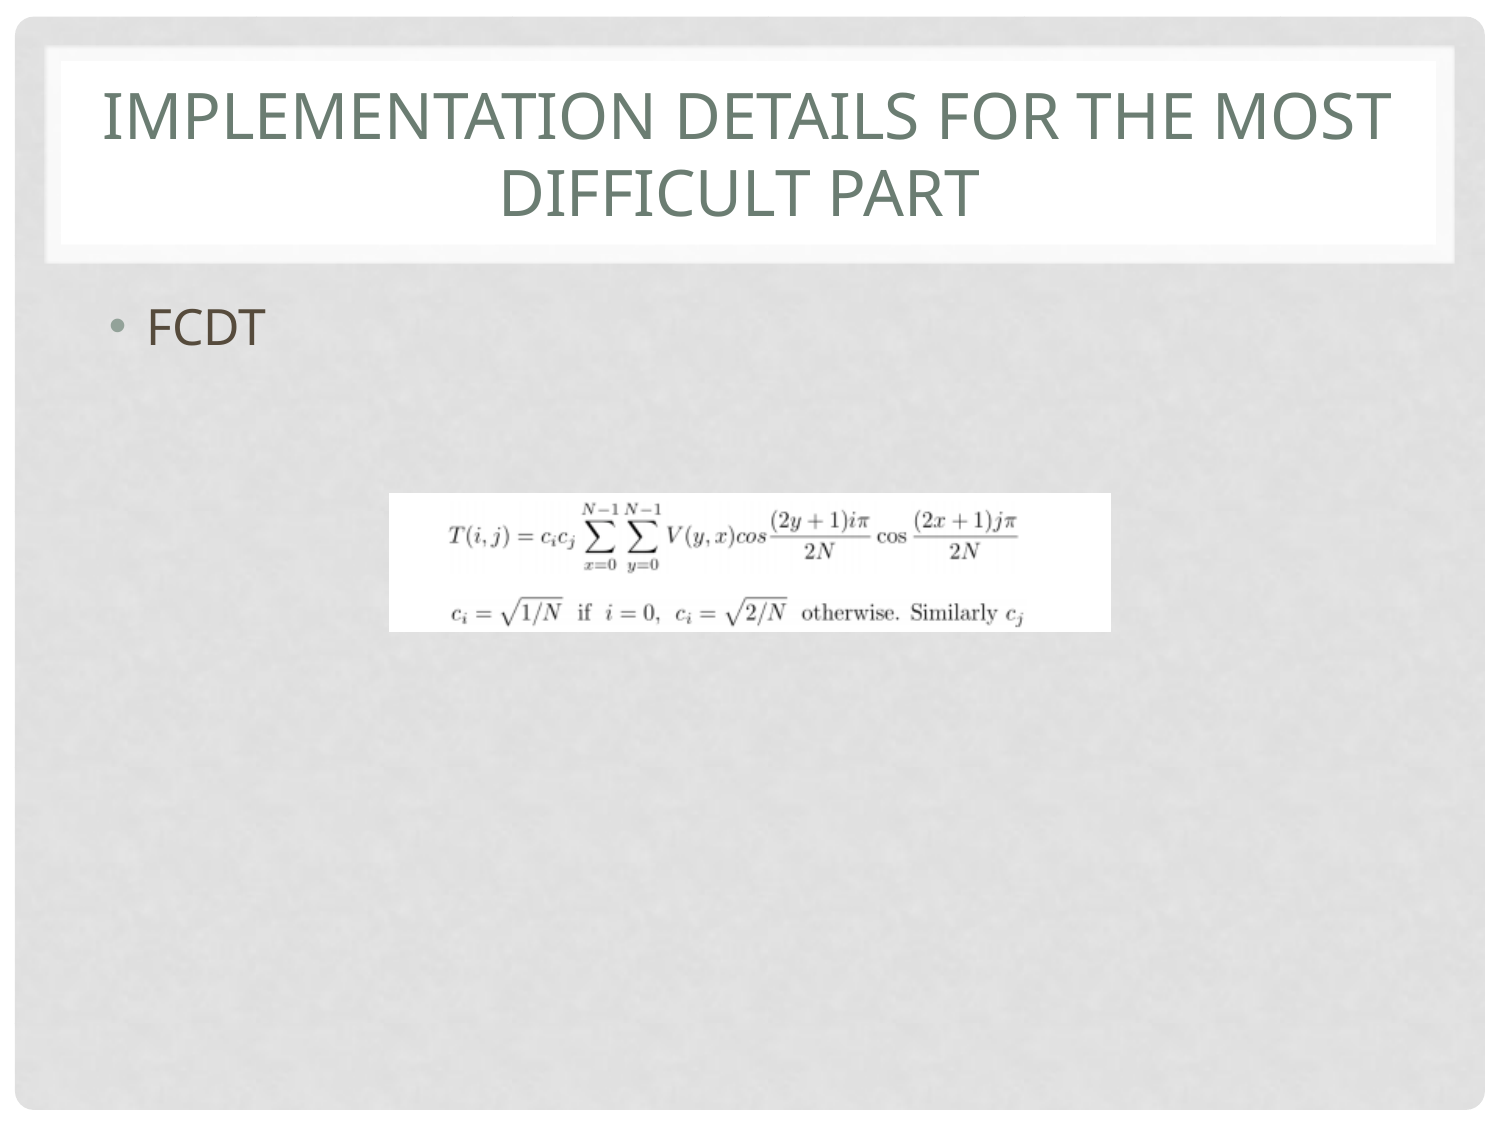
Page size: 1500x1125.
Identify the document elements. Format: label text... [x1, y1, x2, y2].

title implementation details for the most difficult part [69, 66, 1425, 238]
list FCDT [75, 287, 1425, 1005]
picture [388, 493, 1112, 632]
